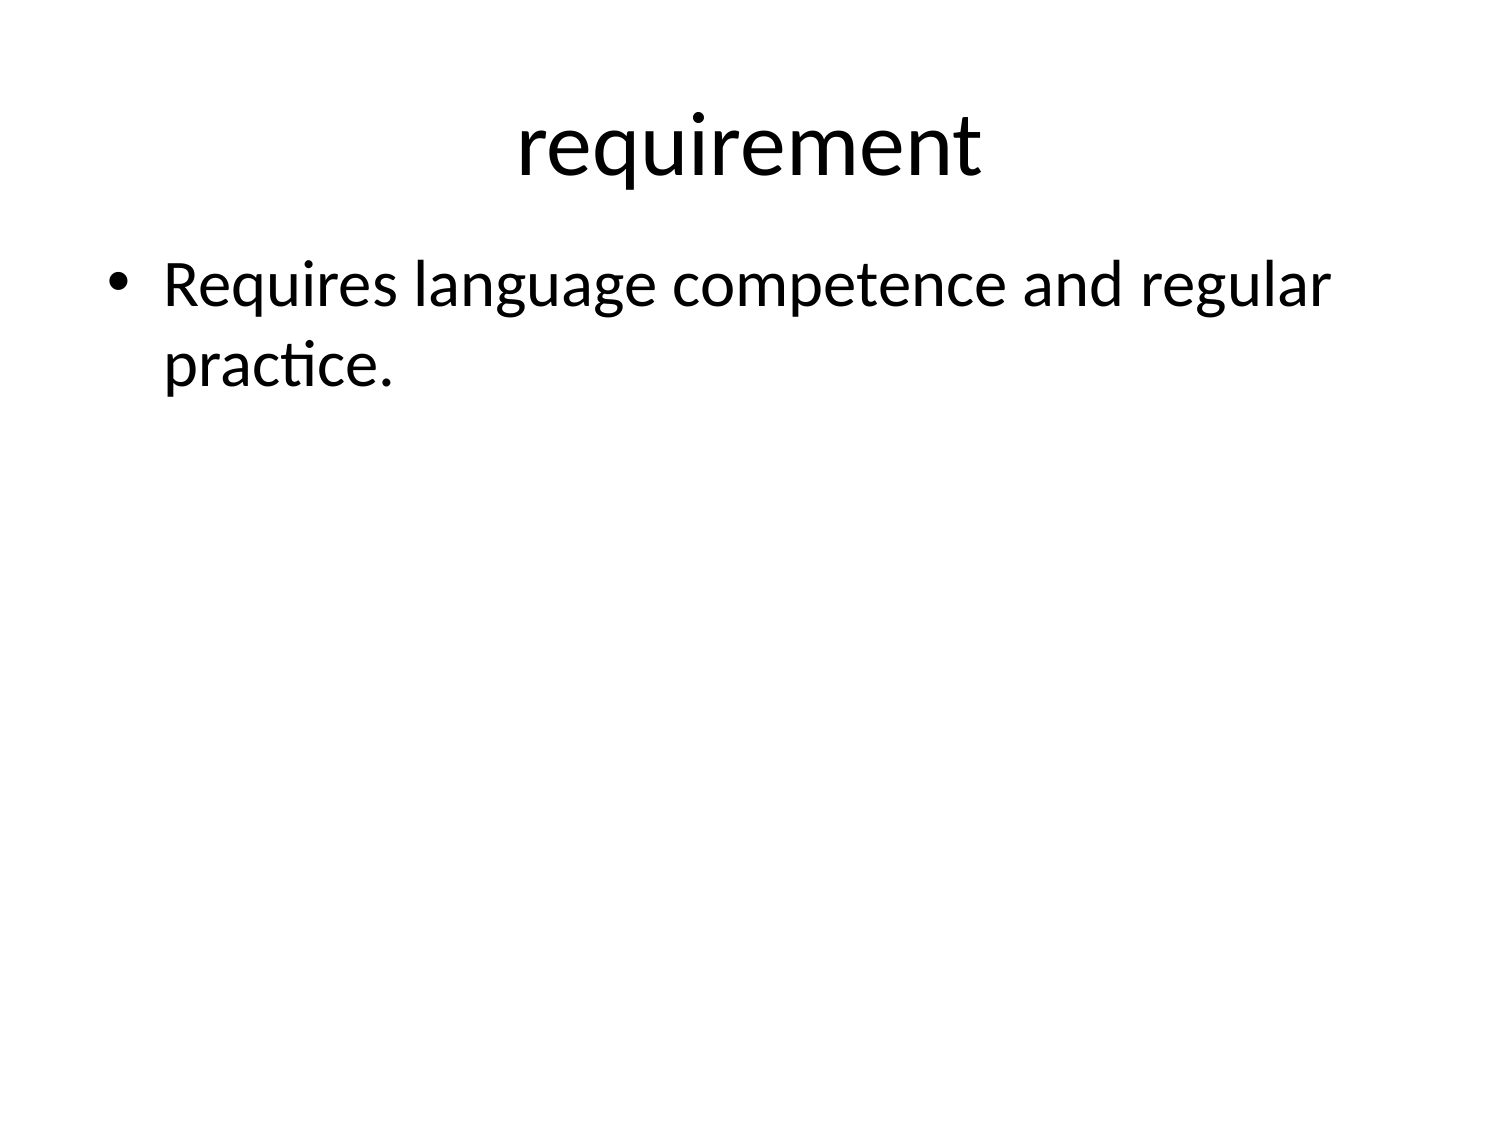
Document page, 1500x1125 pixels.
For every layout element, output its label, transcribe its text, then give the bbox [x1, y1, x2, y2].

list Requires language competence and regular practice. [91, 232, 1442, 483]
title requirement [75, 45, 1425, 233]
